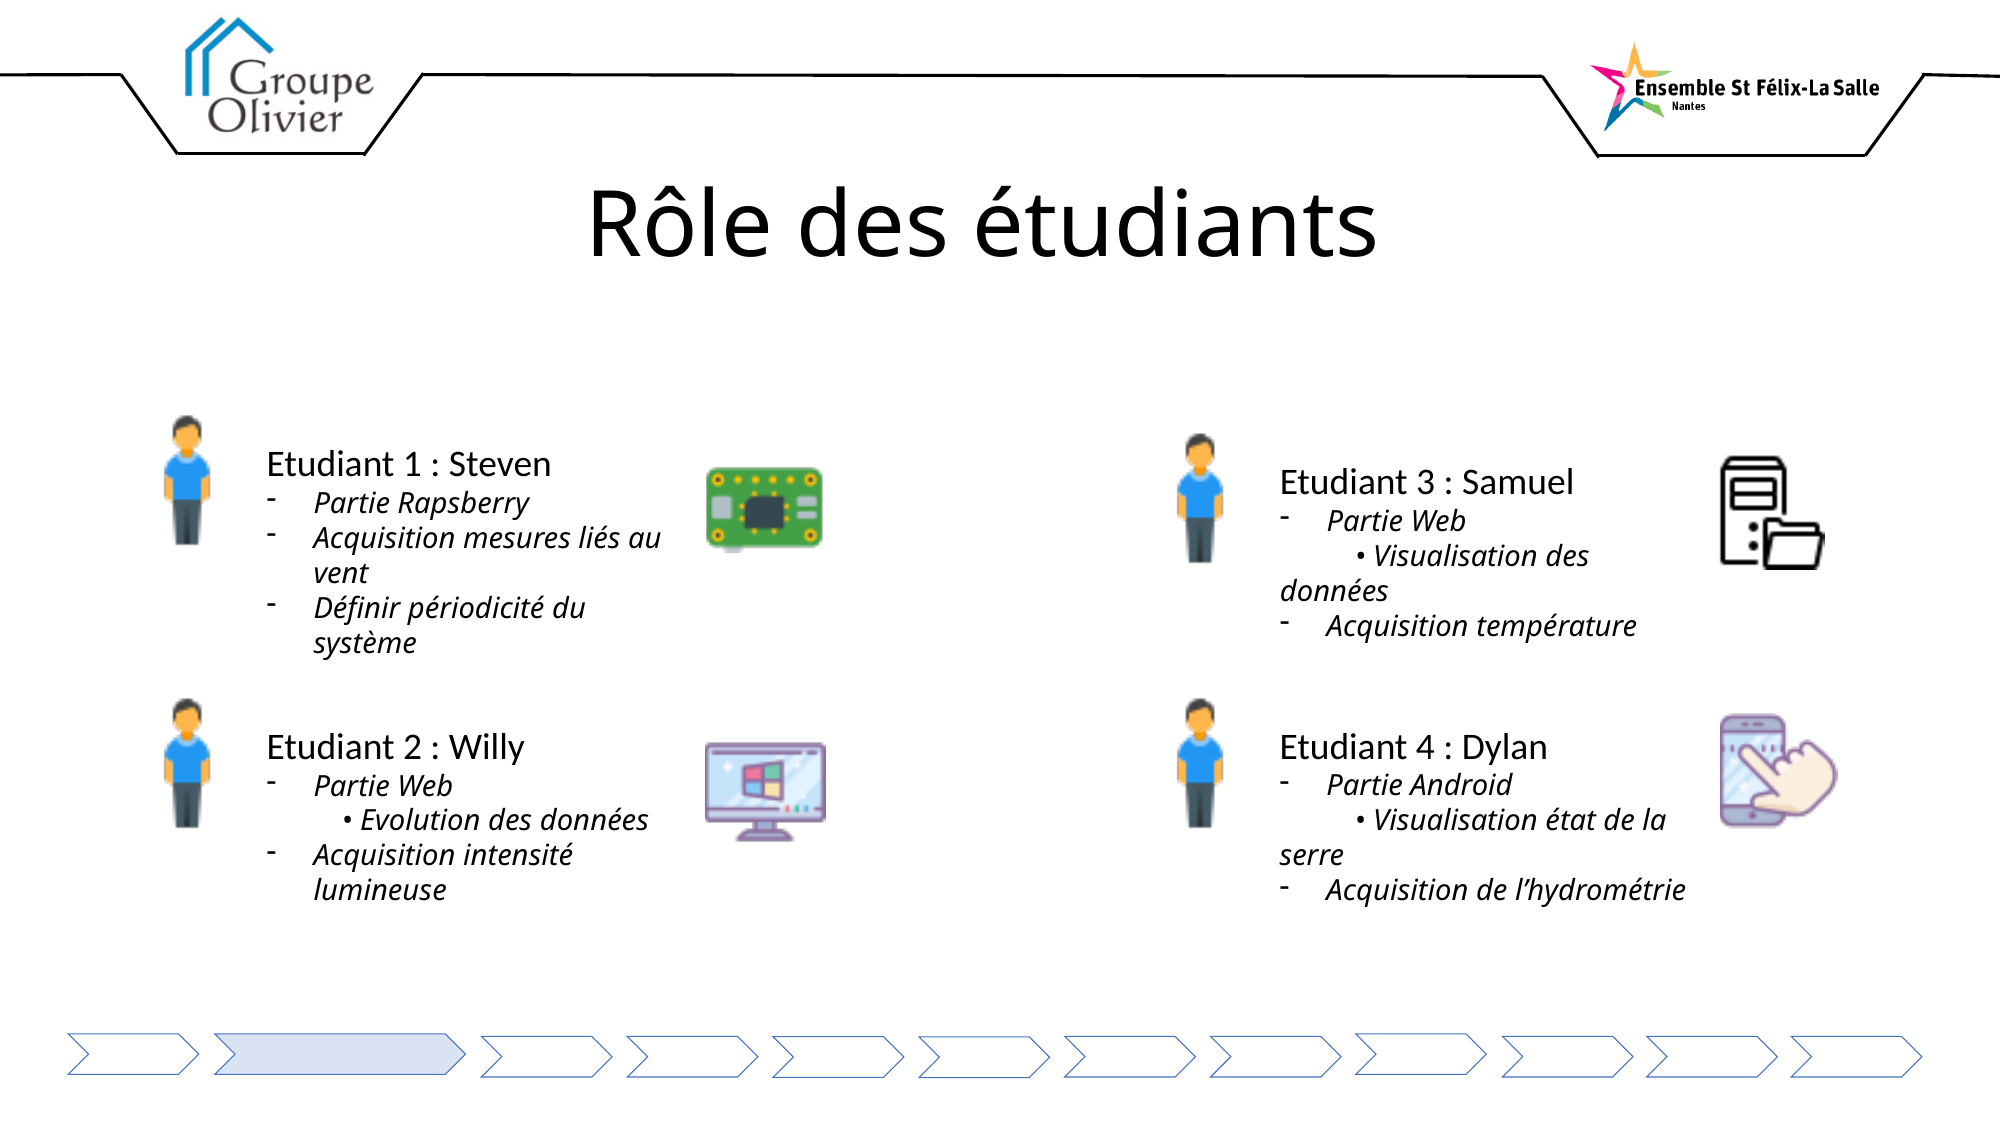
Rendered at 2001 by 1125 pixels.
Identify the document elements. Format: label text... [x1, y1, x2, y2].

picture [175, 10, 382, 139]
picture [1134, 697, 1268, 831]
picture [704, 449, 825, 570]
text_box [1501, 1035, 1634, 1078]
text_box [771, 1036, 905, 1078]
picture [705, 729, 826, 849]
text_box Etudiant 1 : Steven Partie Rapsberry Acquisition mesures liés au vent Définir périodicité du système [251, 431, 705, 757]
picture [1720, 712, 1838, 831]
text_box [1063, 1035, 1197, 1078]
text_box Etudiant 2 : Willy Partie Web • Evolution des données Acquisition intensité lumineuse [251, 714, 694, 959]
picture [121, 697, 255, 831]
text_box [917, 1036, 1051, 1079]
text_box [1354, 1033, 1488, 1075]
text_box [626, 1035, 759, 1078]
text_box [66, 1033, 200, 1075]
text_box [1865, 73, 1925, 156]
picture [1134, 432, 1268, 566]
text_box [1209, 1035, 1342, 1078]
picture [1588, 39, 1884, 133]
text_box [1789, 1035, 1923, 1078]
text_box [363, 73, 424, 156]
text_box [480, 1035, 613, 1078]
text_box Etudiant 3 : Samuel Partie Web • Visualisation des données Acquisition température [1264, 449, 1708, 695]
picture [1707, 452, 1825, 570]
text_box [121, 74, 178, 155]
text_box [1542, 76, 1599, 158]
text_box Rôle des étudiants [520, 157, 1445, 283]
text_box [1645, 1035, 1779, 1078]
text_box [213, 1033, 467, 1075]
text_box Etudiant 4 : Dylan Partie Android • Visualisation état de la serre Acquisition de l’hydrométrie [1264, 714, 1721, 959]
picture [121, 414, 255, 548]
